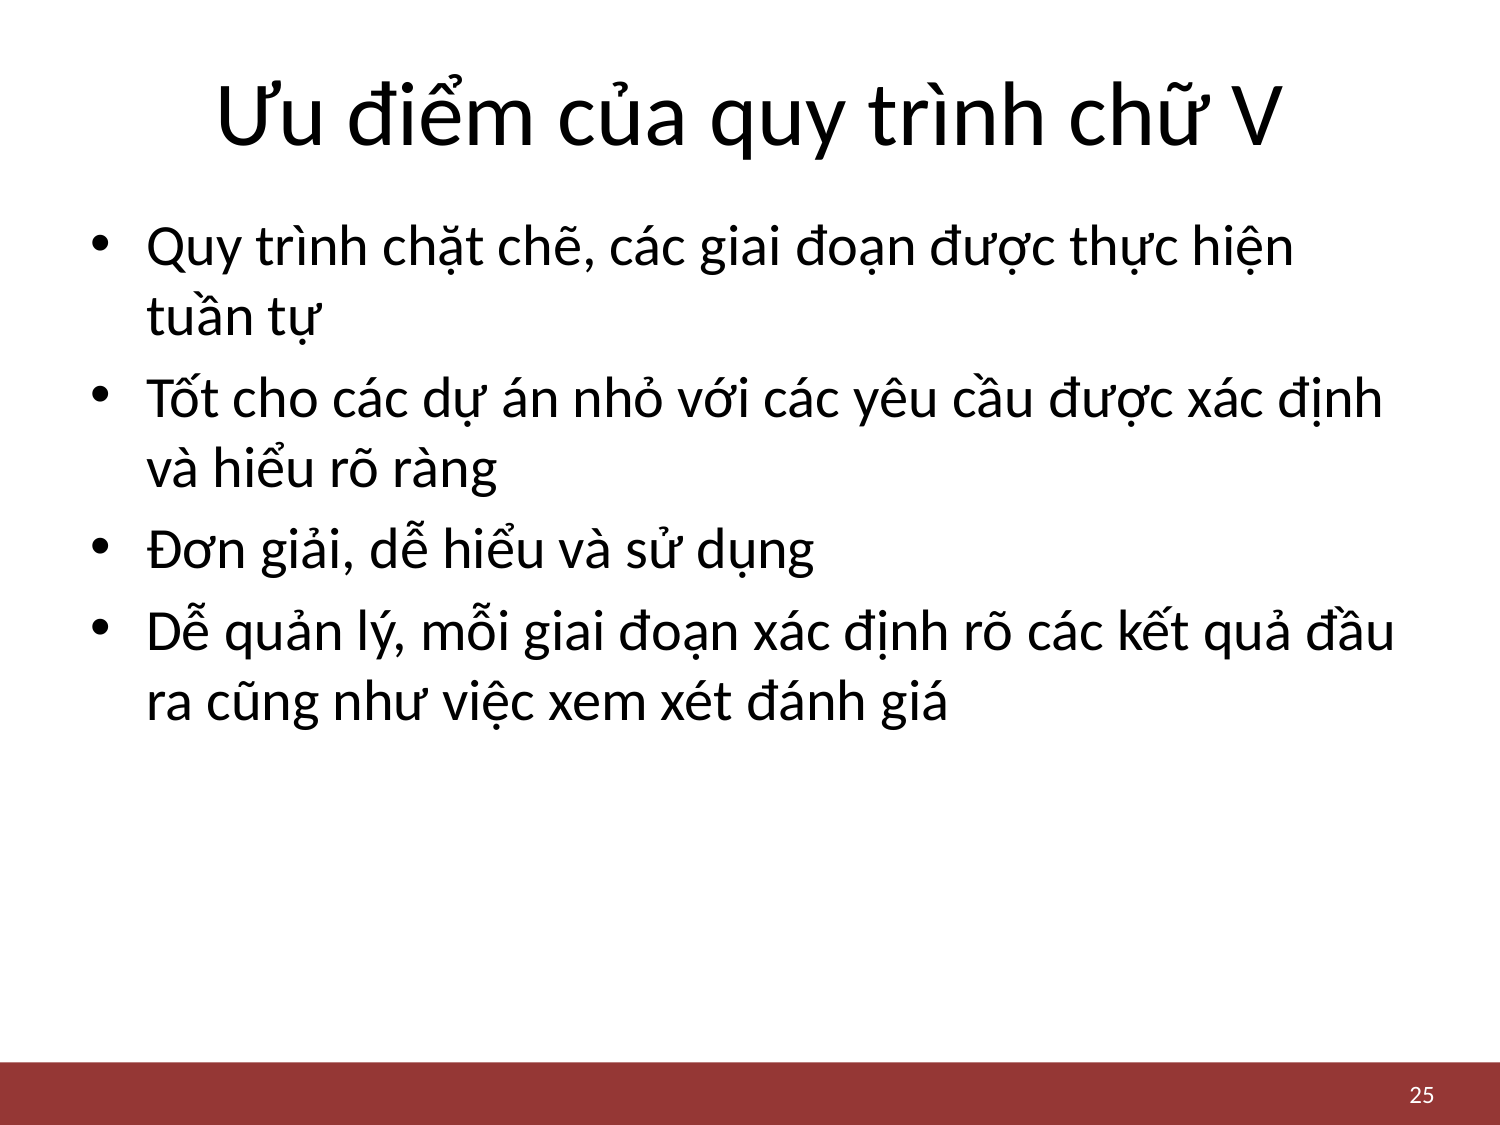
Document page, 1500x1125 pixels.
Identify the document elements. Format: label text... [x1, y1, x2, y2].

list Quy trình chặt chẽ, các giai đoạn được thực hiện tuần tự Tốt cho các dự án nhỏ với các yêu cầu được xác định và hiểu rõ ràng Đơn giải, dễ hiểu và sử dụng Dễ quản lý, mỗi giai đoạn xác định rõ các kết quả đầu ra cũng như việc xem xét đánh giá [75, 200, 1425, 1038]
title Ưu điểm của quy trình chữ V [75, 37, 1425, 180]
